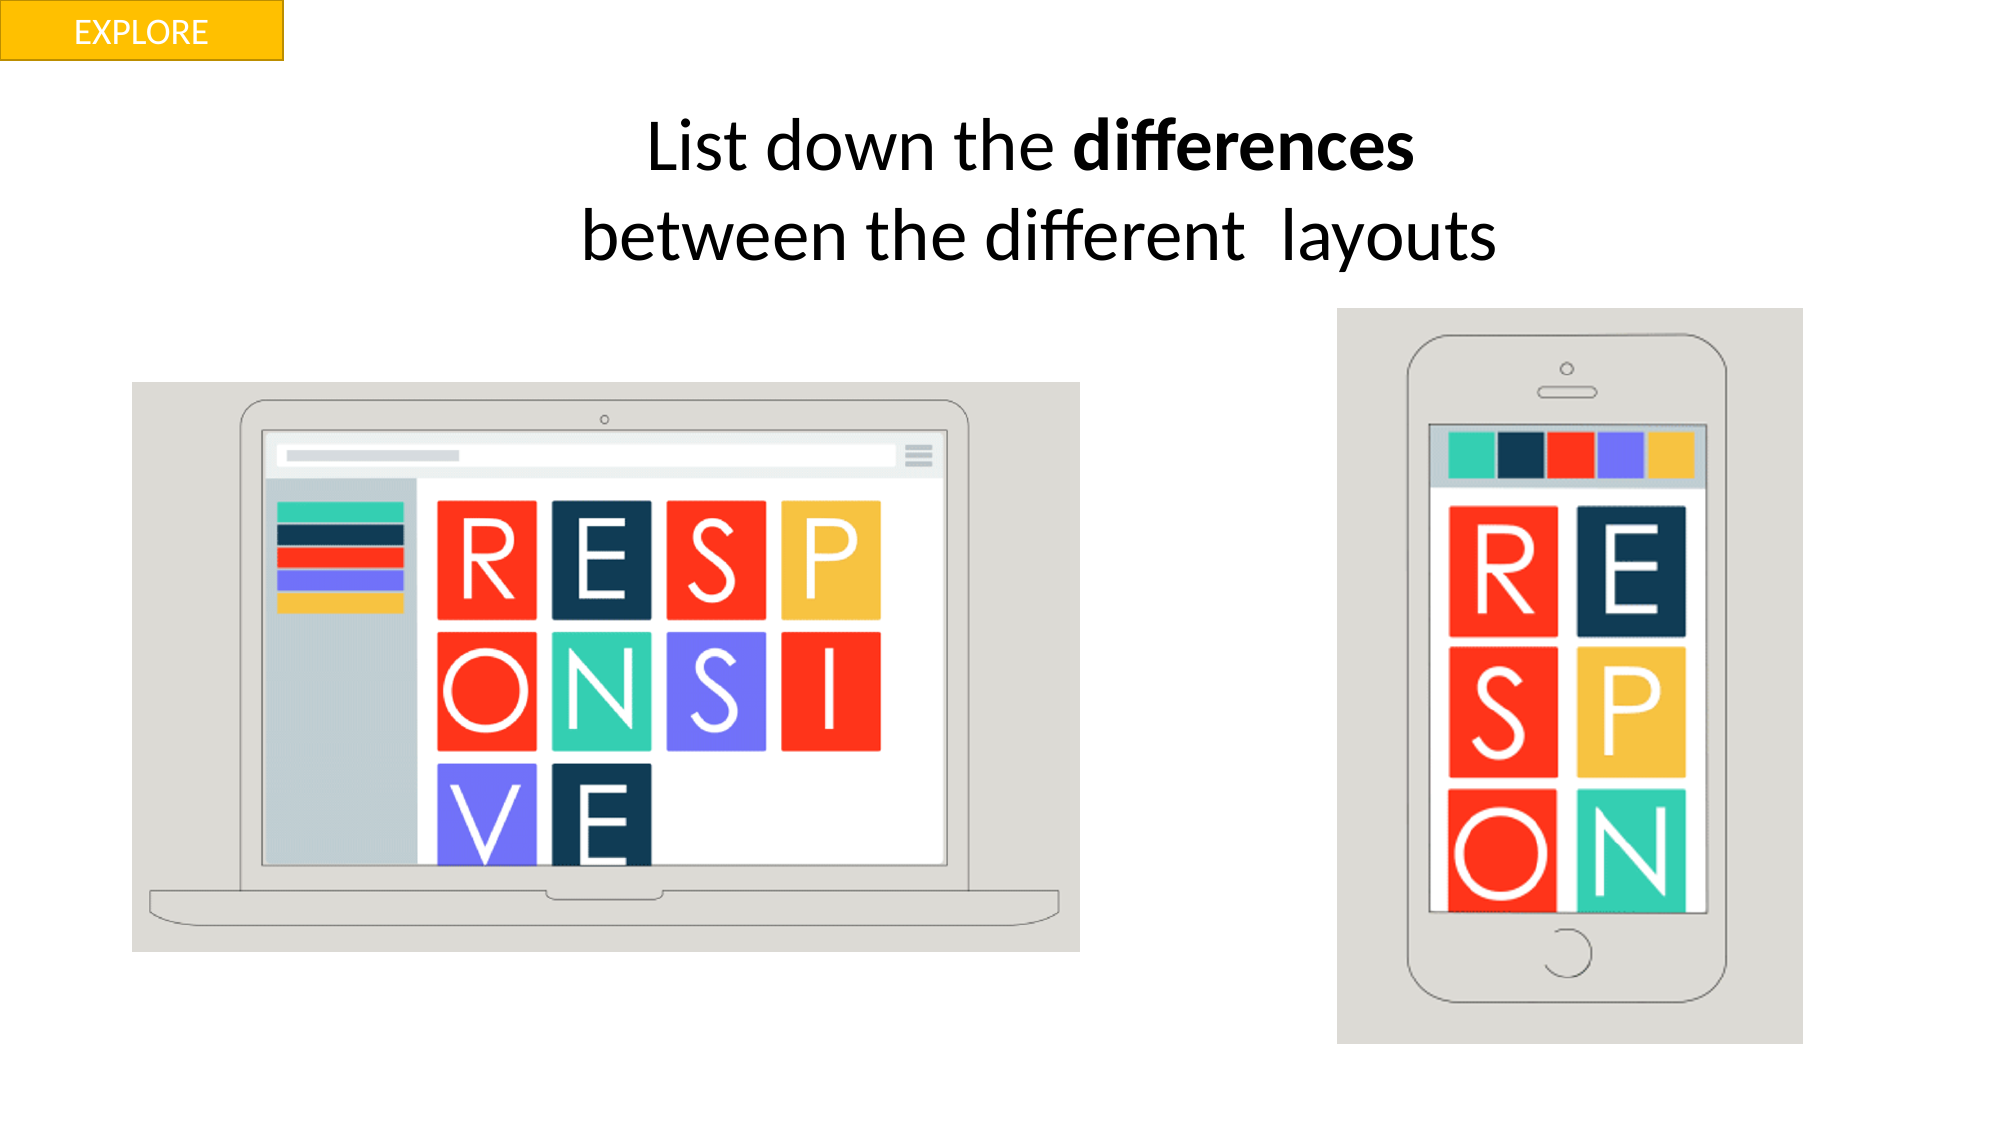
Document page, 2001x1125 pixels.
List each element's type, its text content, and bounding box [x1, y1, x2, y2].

text_box List down the differences between the different layouts [548, 87, 1514, 283]
picture [132, 382, 1080, 953]
picture [1337, 308, 1803, 1044]
text_box EXPLORE [0, 0, 284, 61]
